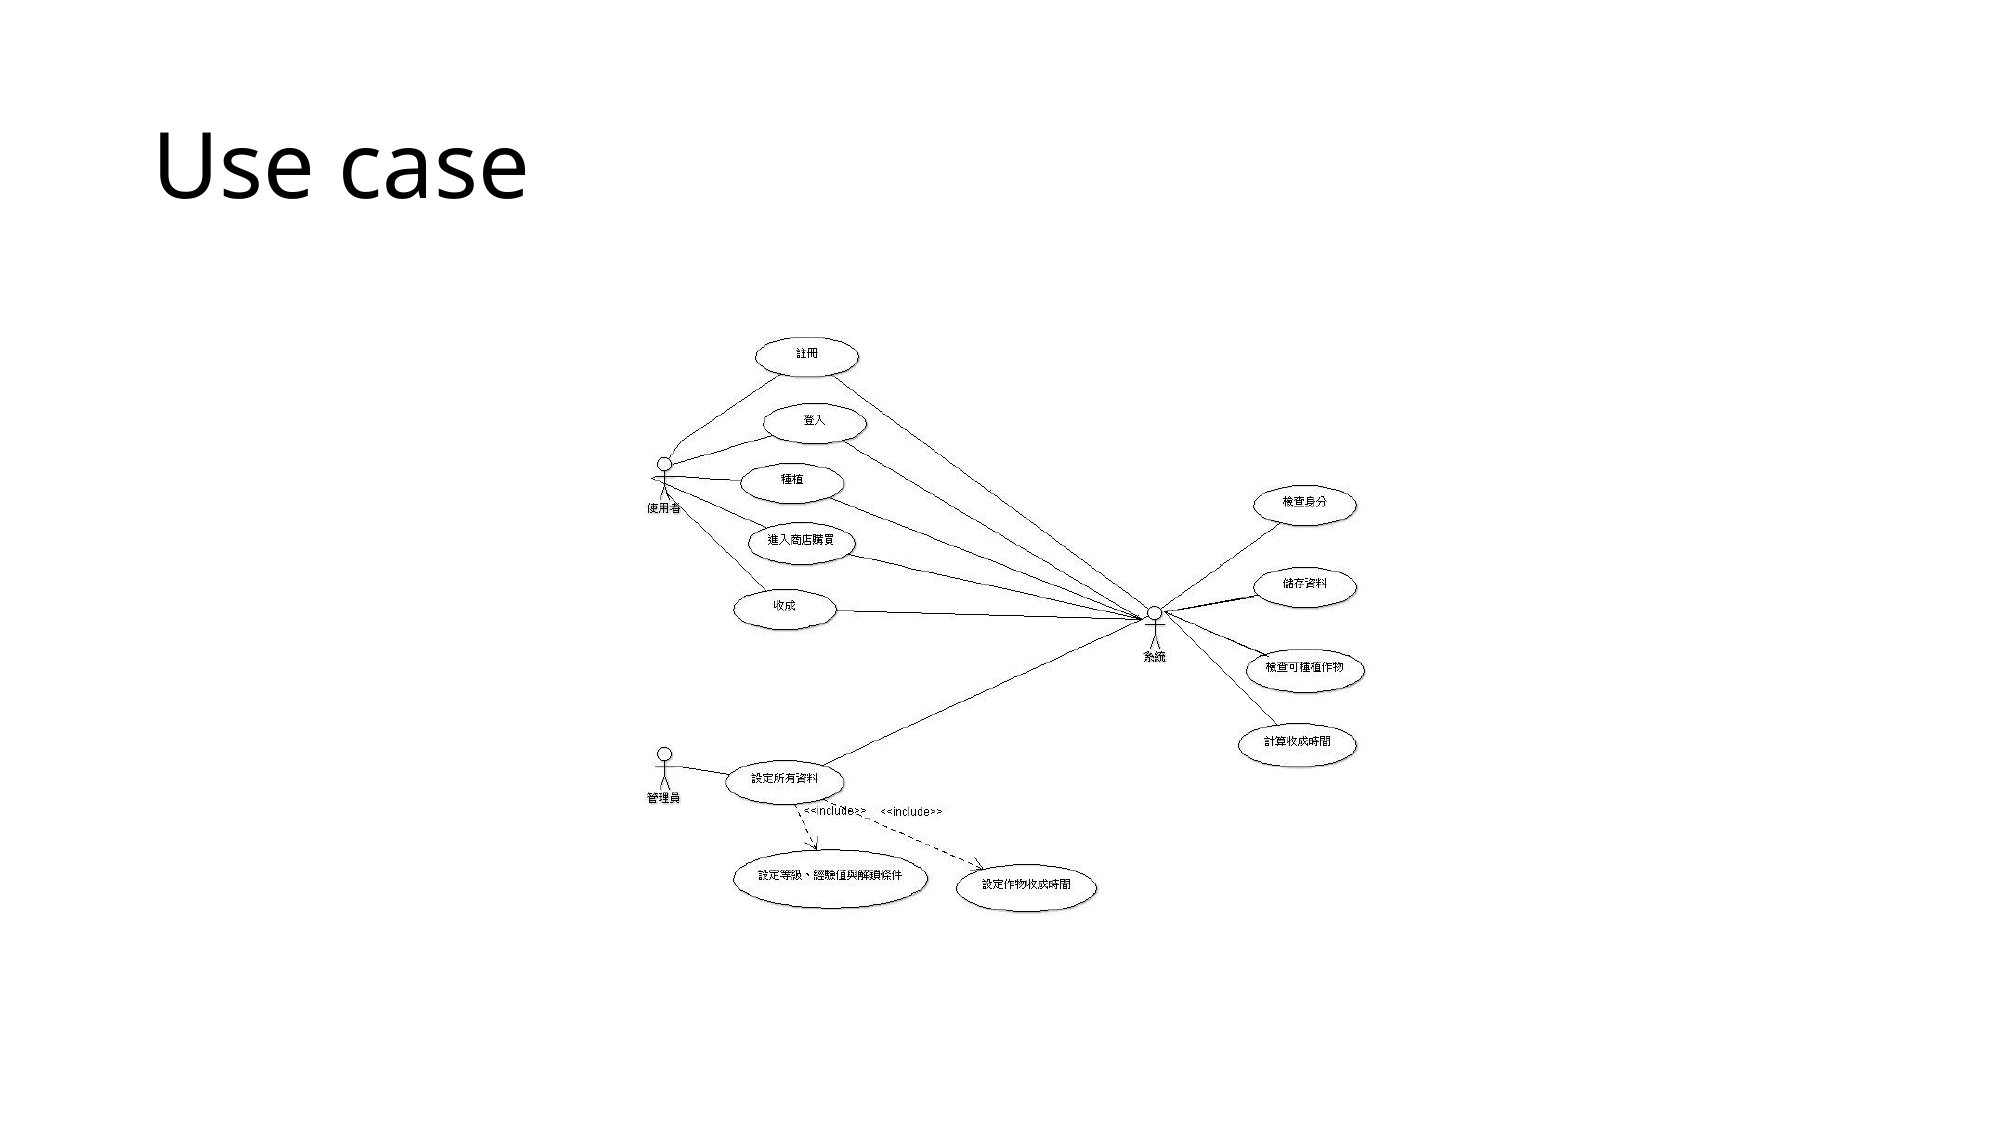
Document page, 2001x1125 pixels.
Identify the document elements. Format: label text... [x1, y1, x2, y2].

title Use case [137, 59, 1863, 278]
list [569, 299, 1431, 1014]
